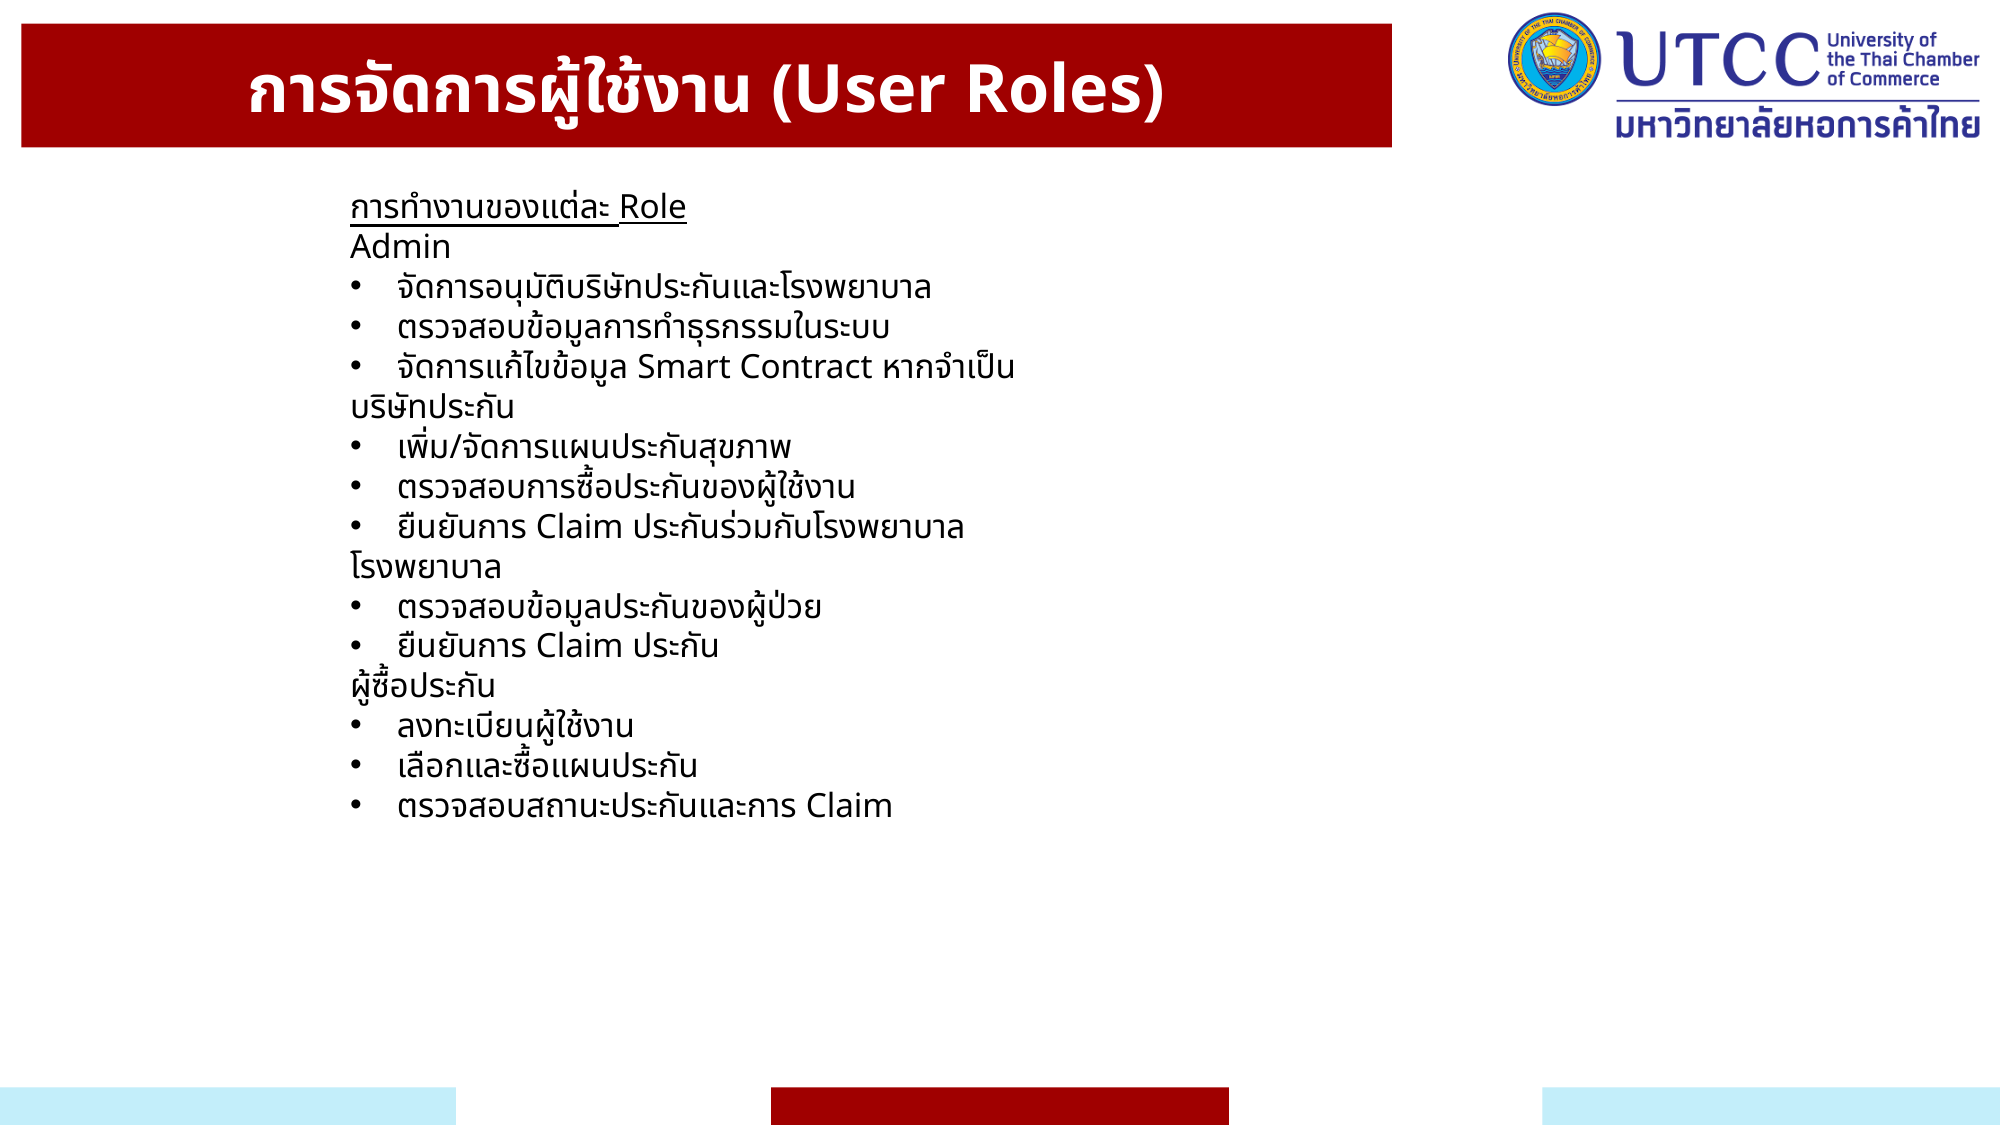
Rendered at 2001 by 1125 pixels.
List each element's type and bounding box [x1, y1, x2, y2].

text_box [0, 0, 2000, 1125]
